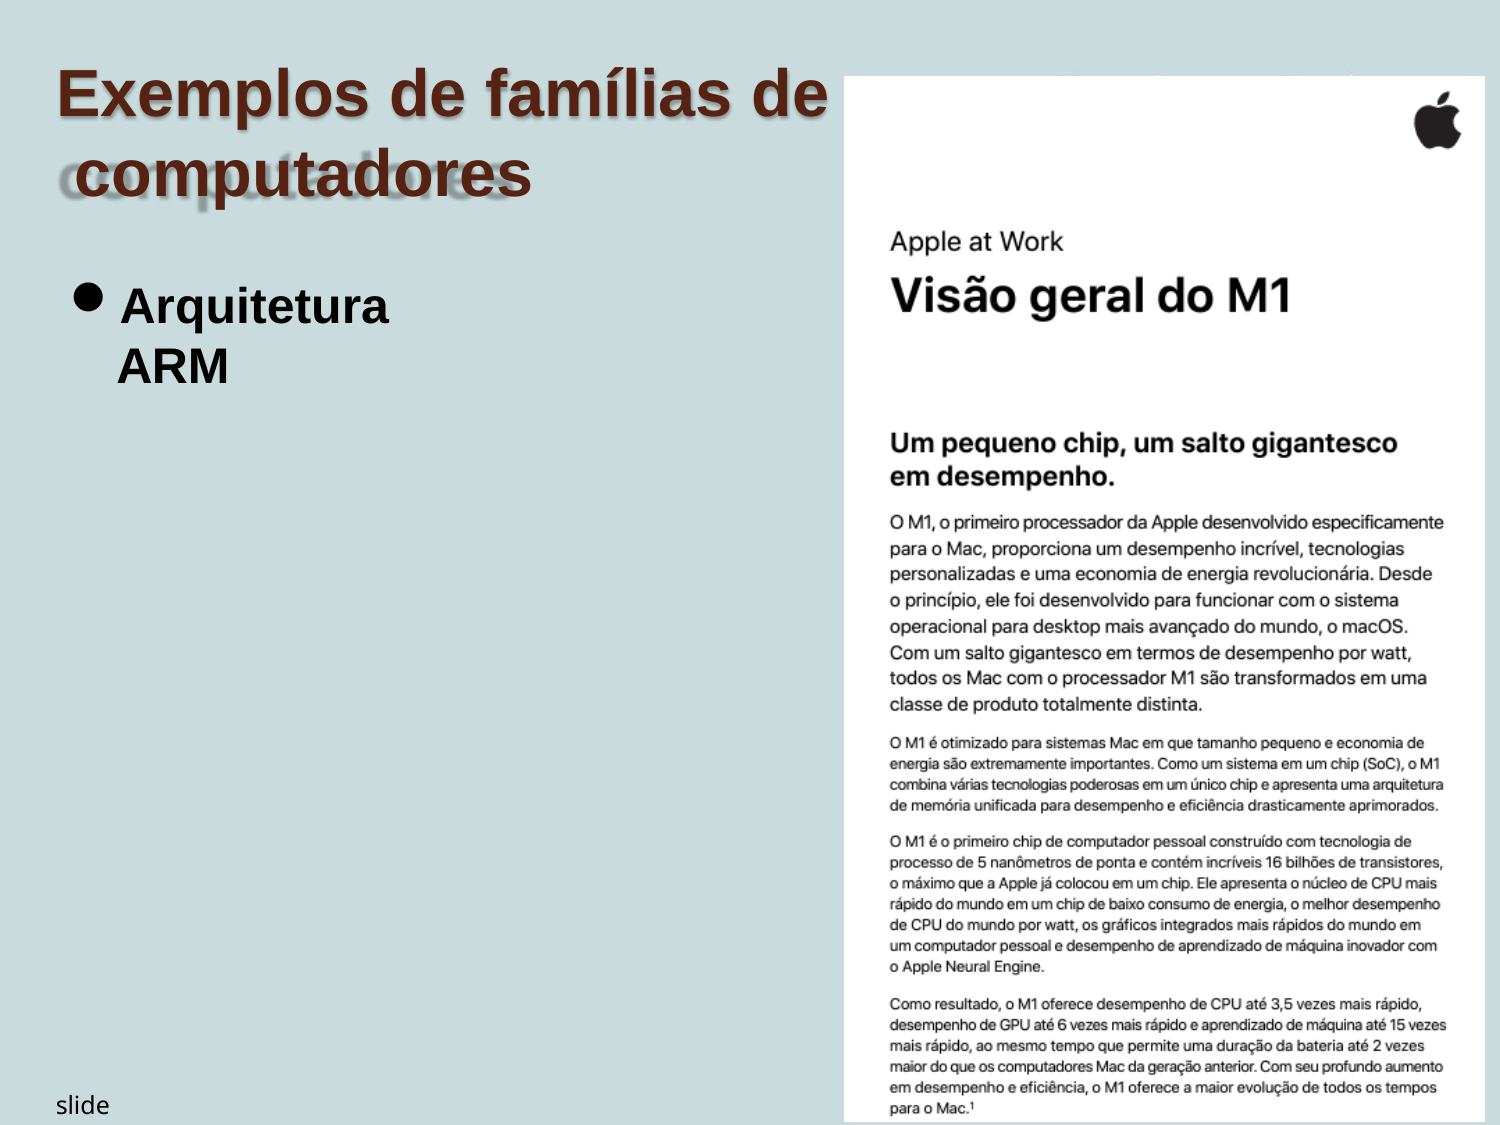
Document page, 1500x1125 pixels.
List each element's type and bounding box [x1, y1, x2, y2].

picture [844, 76, 1486, 1123]
text_box [0, 0, 1500, 1125]
